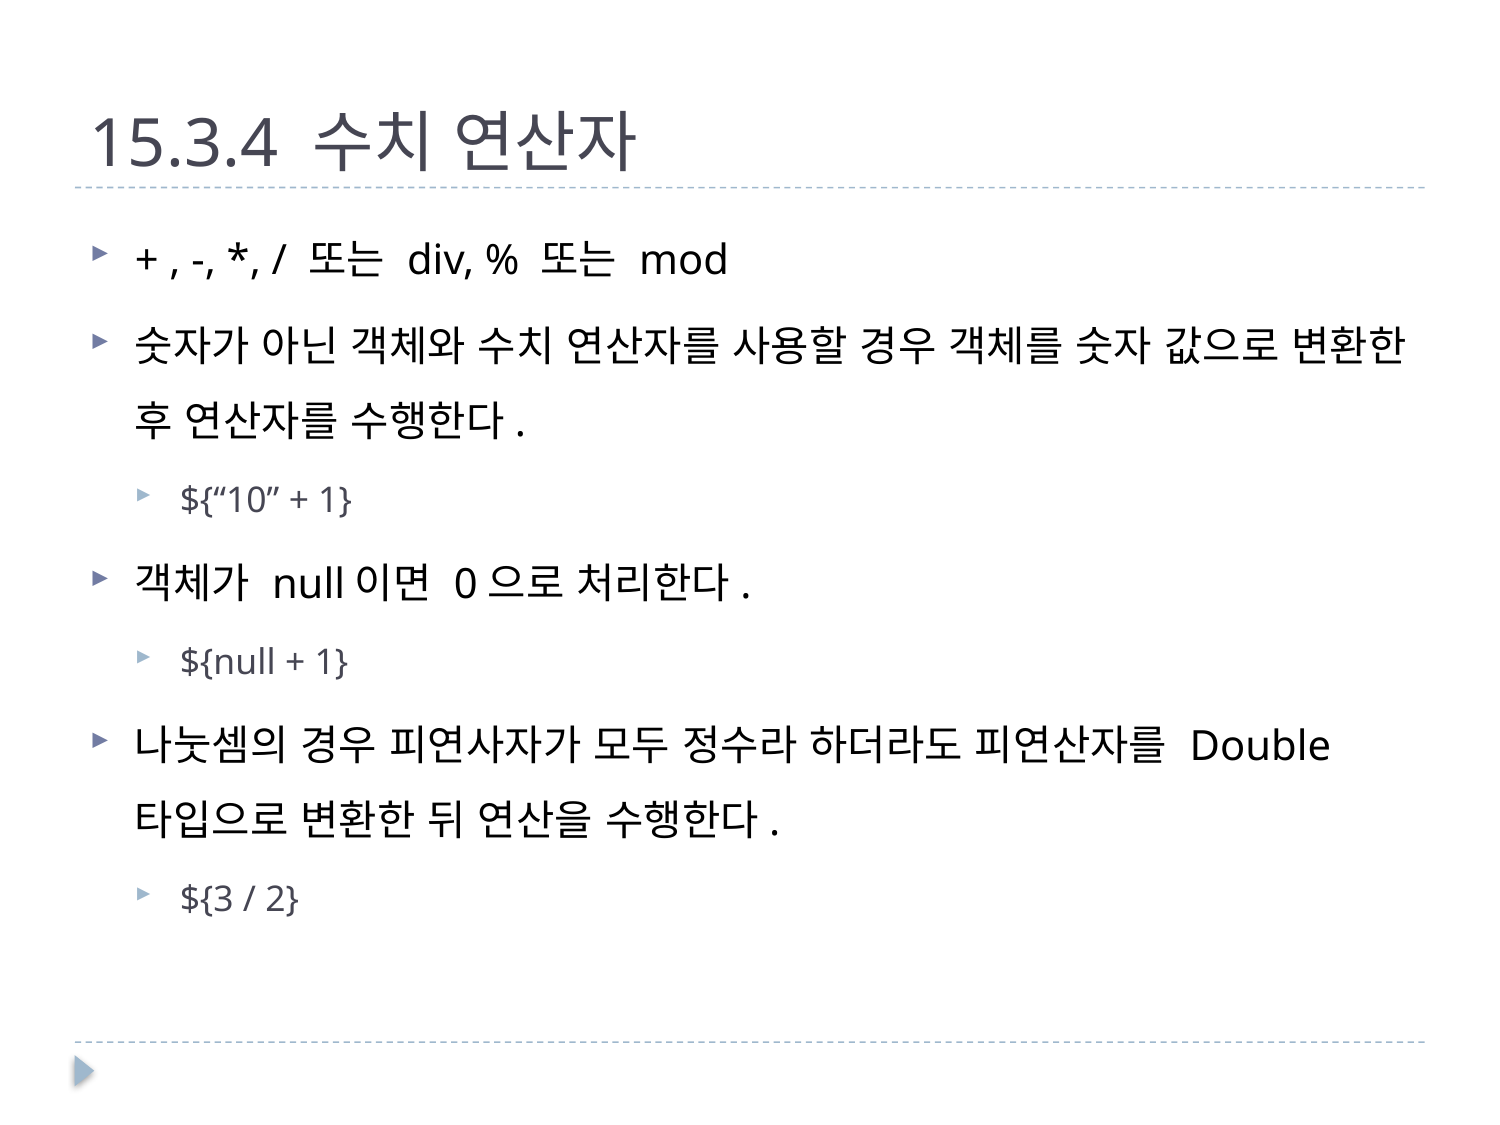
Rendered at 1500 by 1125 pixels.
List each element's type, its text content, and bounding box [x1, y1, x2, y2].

title 15.3.4 수치 연산자 [75, 24, 1425, 188]
list + , -, *, / 또는 div, % 또는 mod 숫자가 아닌 객체와 수치 연산자를 사용할 경우 객체를 숫자 값으로 변환한 후 연산자를 수행한다. ${“10” + 1} 객체가 null이면 0으로 처리한다. ${null + 1} 나눗셈의 경우 피연사자가 모두 정수라 하더라도 피연산자를 Double 타입으로 변환한 뒤 연산을 수행한다. ${3 / 2} [75, 200, 1425, 1010]
